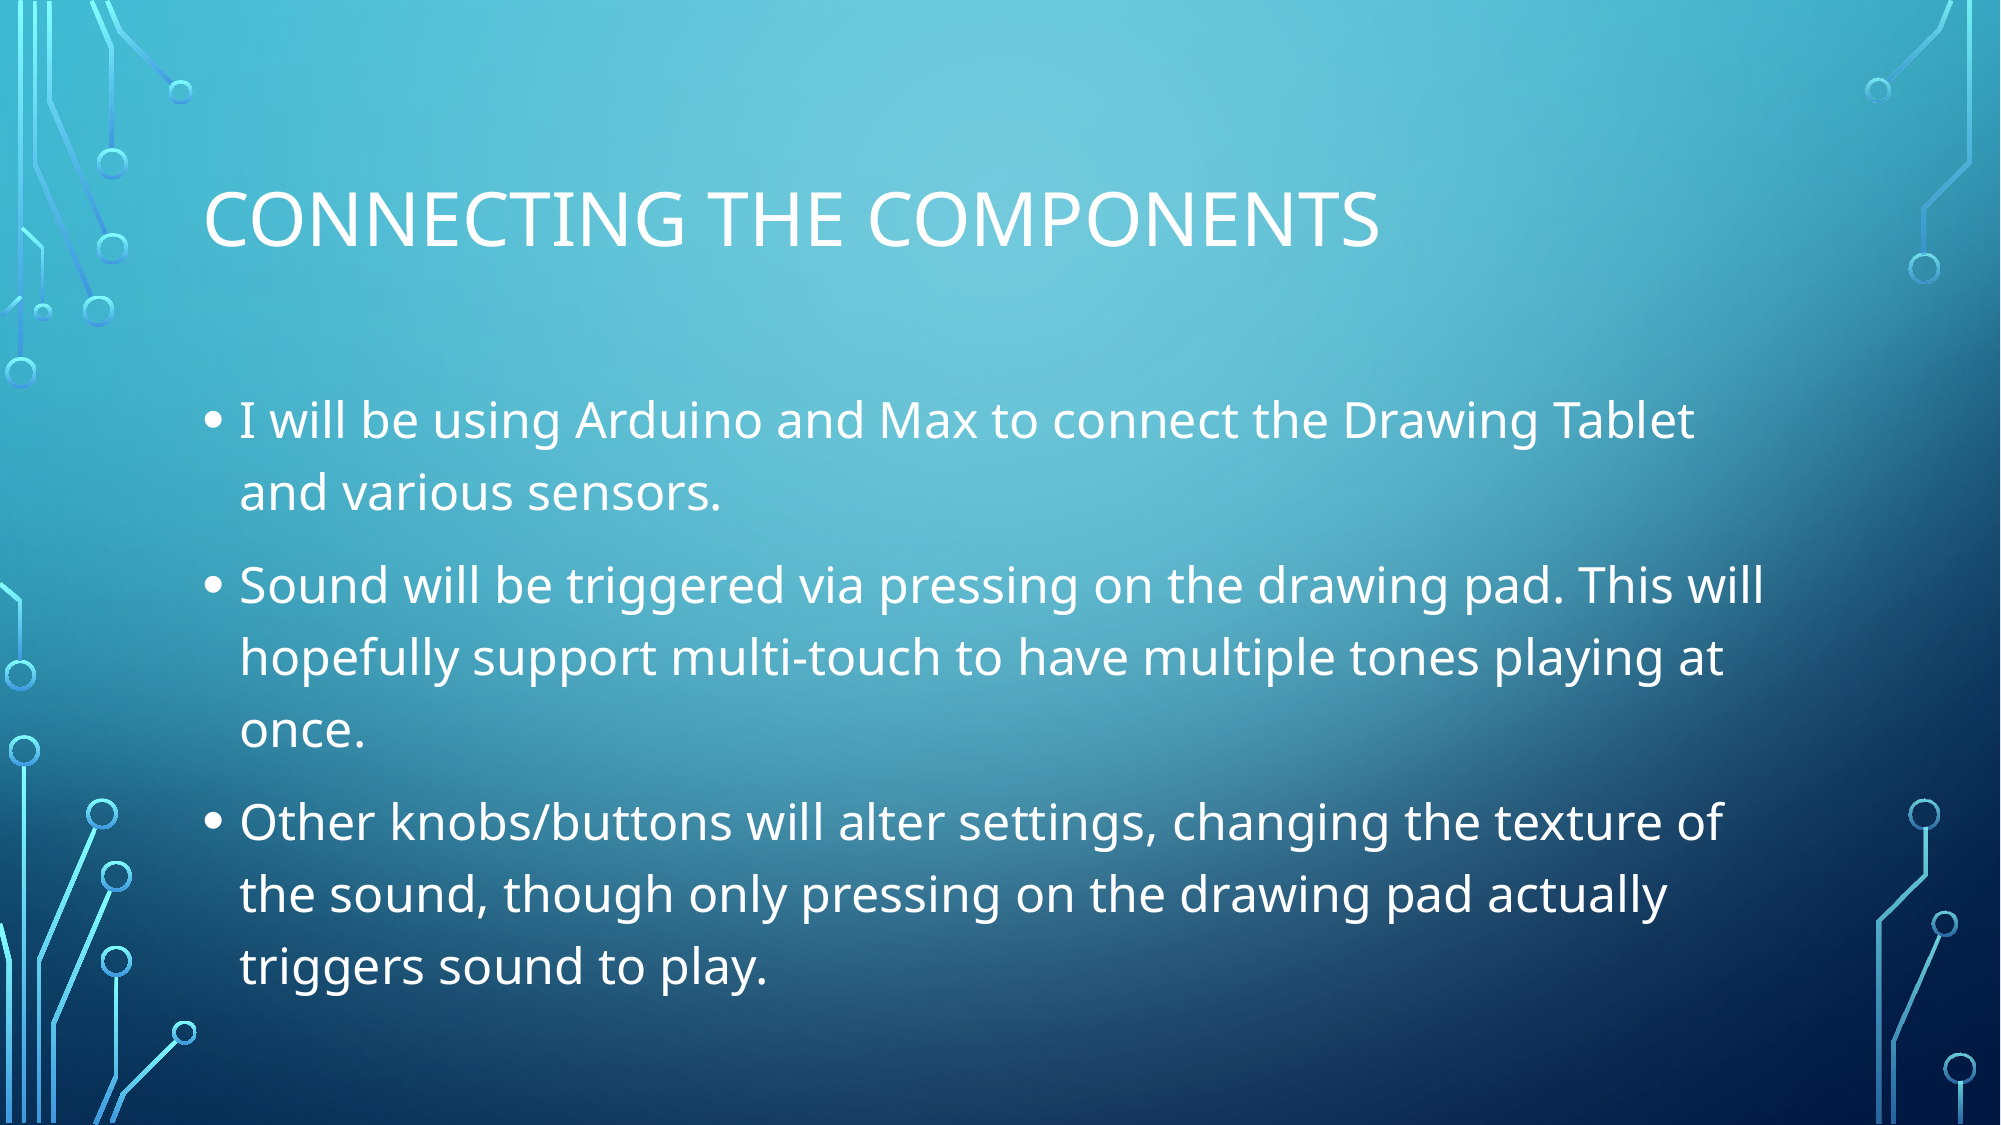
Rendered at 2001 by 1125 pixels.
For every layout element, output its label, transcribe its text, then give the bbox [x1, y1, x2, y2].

list I will be using Arduino and Max to connect the Drawing Tablet and various sensors. Sound will be triggered via pressing on the drawing pad. This will hopefully support multi-touch to have multiple tones playing at once. Other knobs/buttons will alter settings, changing the texture of the sound, though only pressing on the drawing pad actually triggers sound to play. [187, 369, 1813, 950]
title Connecting the Components [187, 101, 1813, 344]
